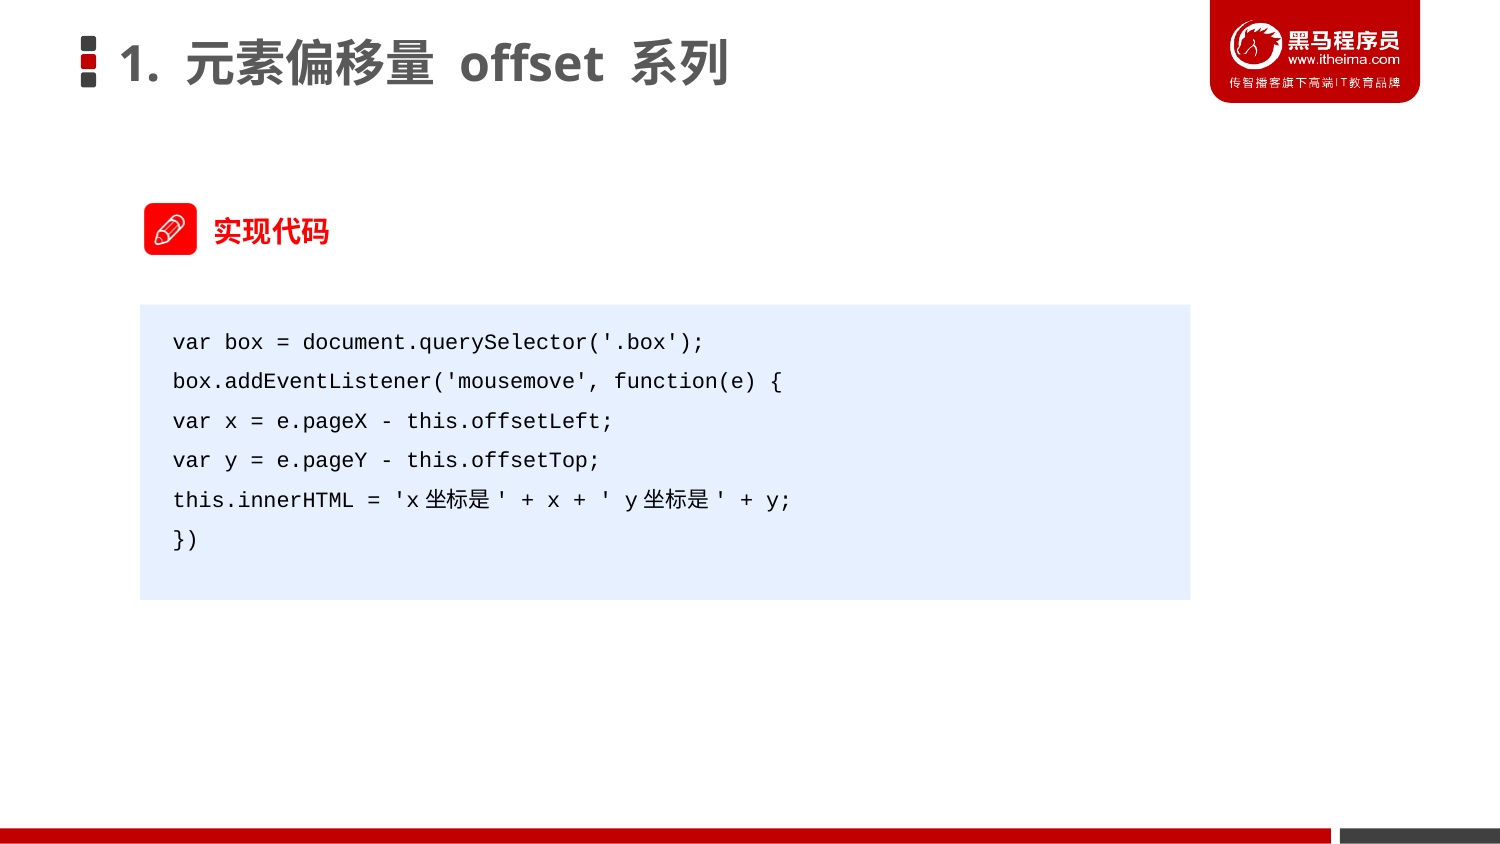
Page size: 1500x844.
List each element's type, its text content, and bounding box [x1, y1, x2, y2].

picture [139, 199, 200, 259]
picture [1211, 11, 1419, 97]
text_box var box = document.querySelector('.box'); box.addEventListener('mousemove', function(e) { var x = e.pageX - this.offsetLeft; var y = e.pageY - this.offsetTop; this.innerHTML = 'x坐标是' + x + ' y坐标是' + y; }) [139, 304, 1192, 601]
title 1. 元素偏移量 offset 系列 [103, 0, 1209, 130]
text_box 实现代码 [199, 188, 1007, 256]
